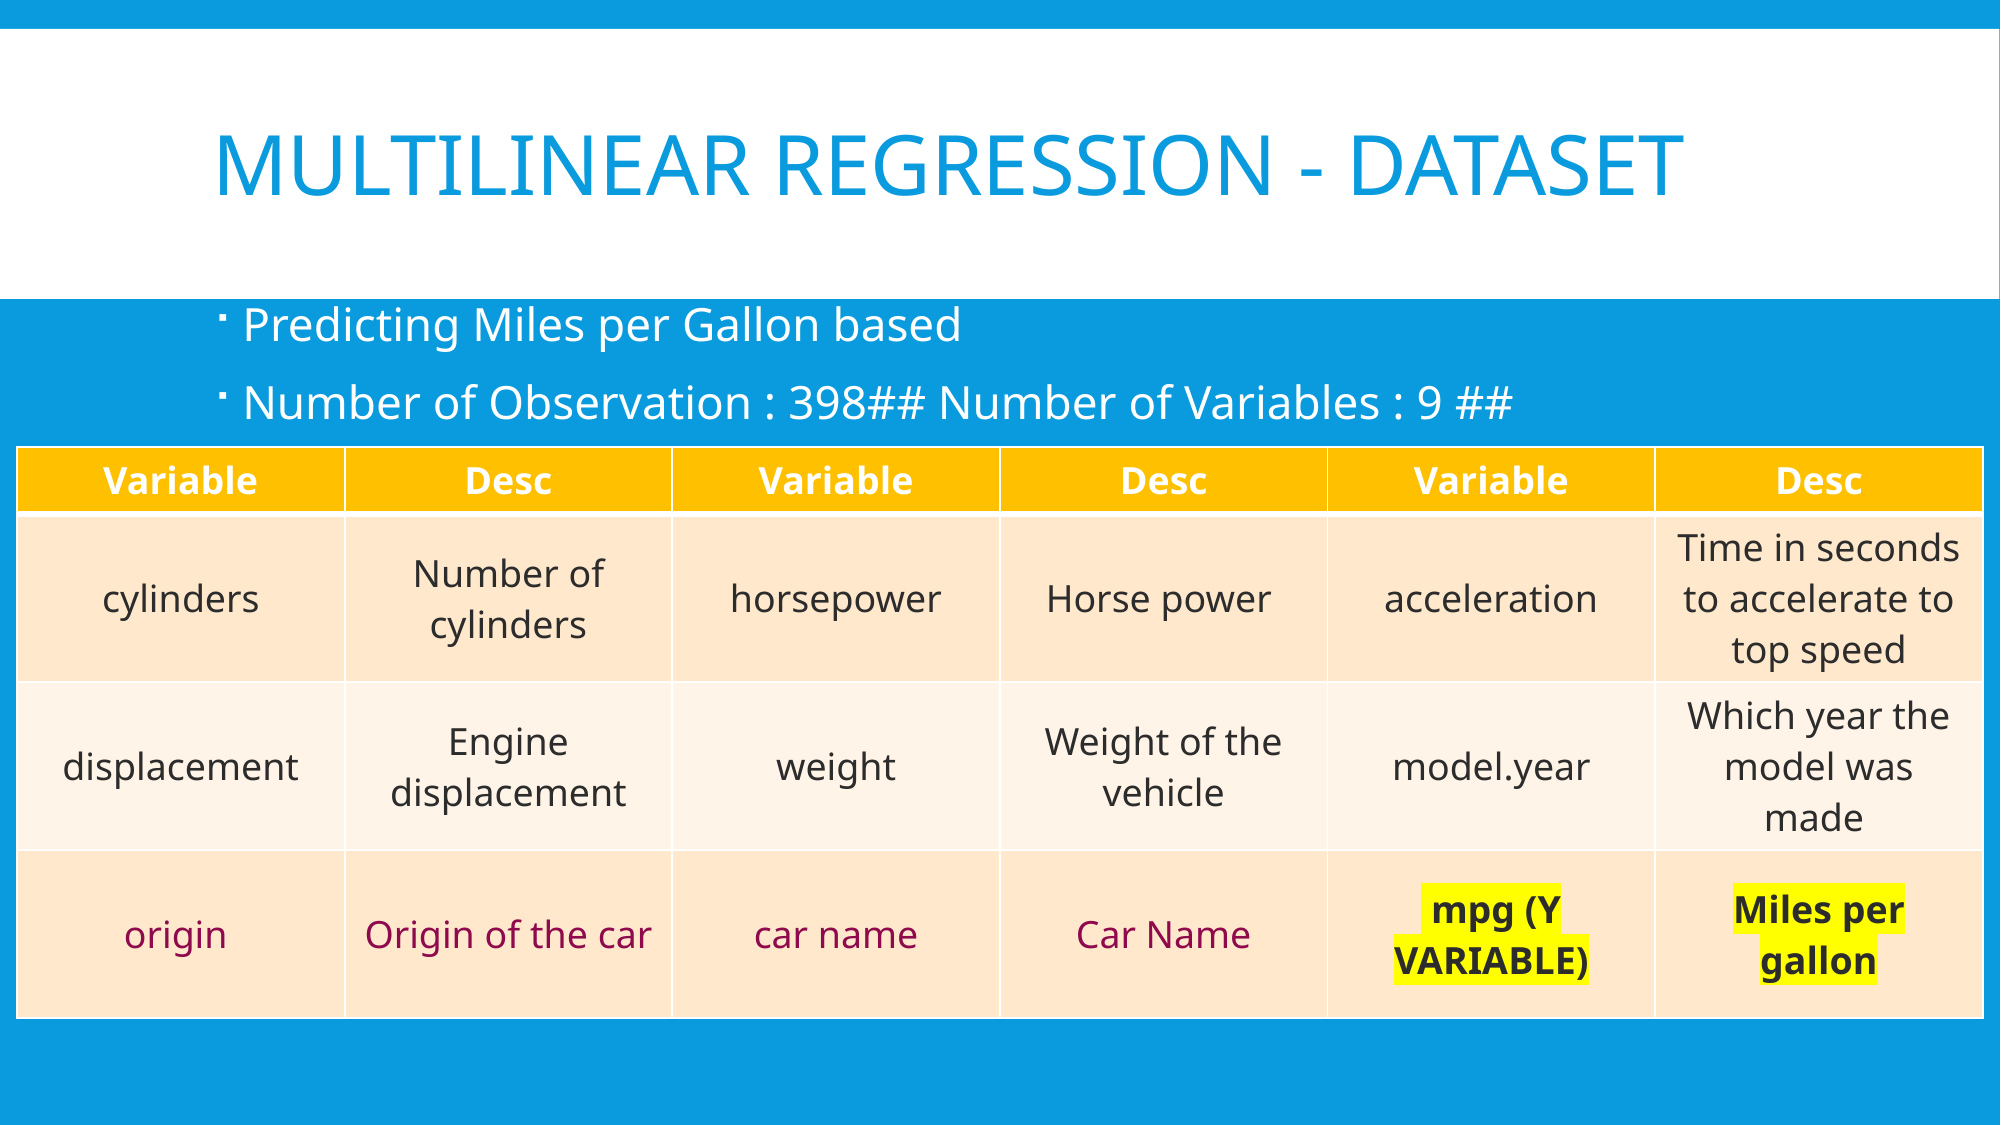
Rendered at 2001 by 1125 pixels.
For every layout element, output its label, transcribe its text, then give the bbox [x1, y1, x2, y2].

table_header Desc [1656, 448, 1982, 511]
table_cell Which year the model was made [1656, 683, 1982, 849]
table_header Desc [346, 448, 671, 511]
table_cell mpg (Y VARIABLE) [1328, 851, 1654, 1017]
table_header Desc [1001, 448, 1327, 511]
table_cell cylinders [18, 517, 344, 681]
table_cell Weight of the vehicle [1001, 683, 1327, 849]
table_header Variable [18, 448, 344, 511]
table_header Variable [1328, 448, 1654, 511]
table_cell Engine displacement [346, 683, 671, 849]
table_cell horsepower [673, 517, 999, 681]
table_cell acceleration [1328, 517, 1654, 681]
table_cell weight [673, 683, 999, 849]
table_cell Time in seconds to accelerate to top speed [1656, 517, 1982, 681]
table_cell Horse power [1001, 517, 1327, 681]
table_cell Car Name [1001, 851, 1327, 1017]
table_cell Miles per gallon [1656, 851, 1982, 1017]
table_cell car name [673, 851, 999, 1017]
table_cell origin [18, 851, 344, 1017]
table_cell Origin of the car [346, 851, 671, 1017]
table_cell displacement [18, 683, 344, 849]
table_cell Number of cylinders [346, 517, 671, 681]
table_header Variable [673, 448, 999, 511]
table_cell model.year [1328, 683, 1654, 849]
title MultiLinear Regression - DATASET [197, 46, 1803, 294]
list Predicting Miles per Gallon based Number of Observation : 398## Number of Variables : 9 ## [197, 294, 1803, 446]
